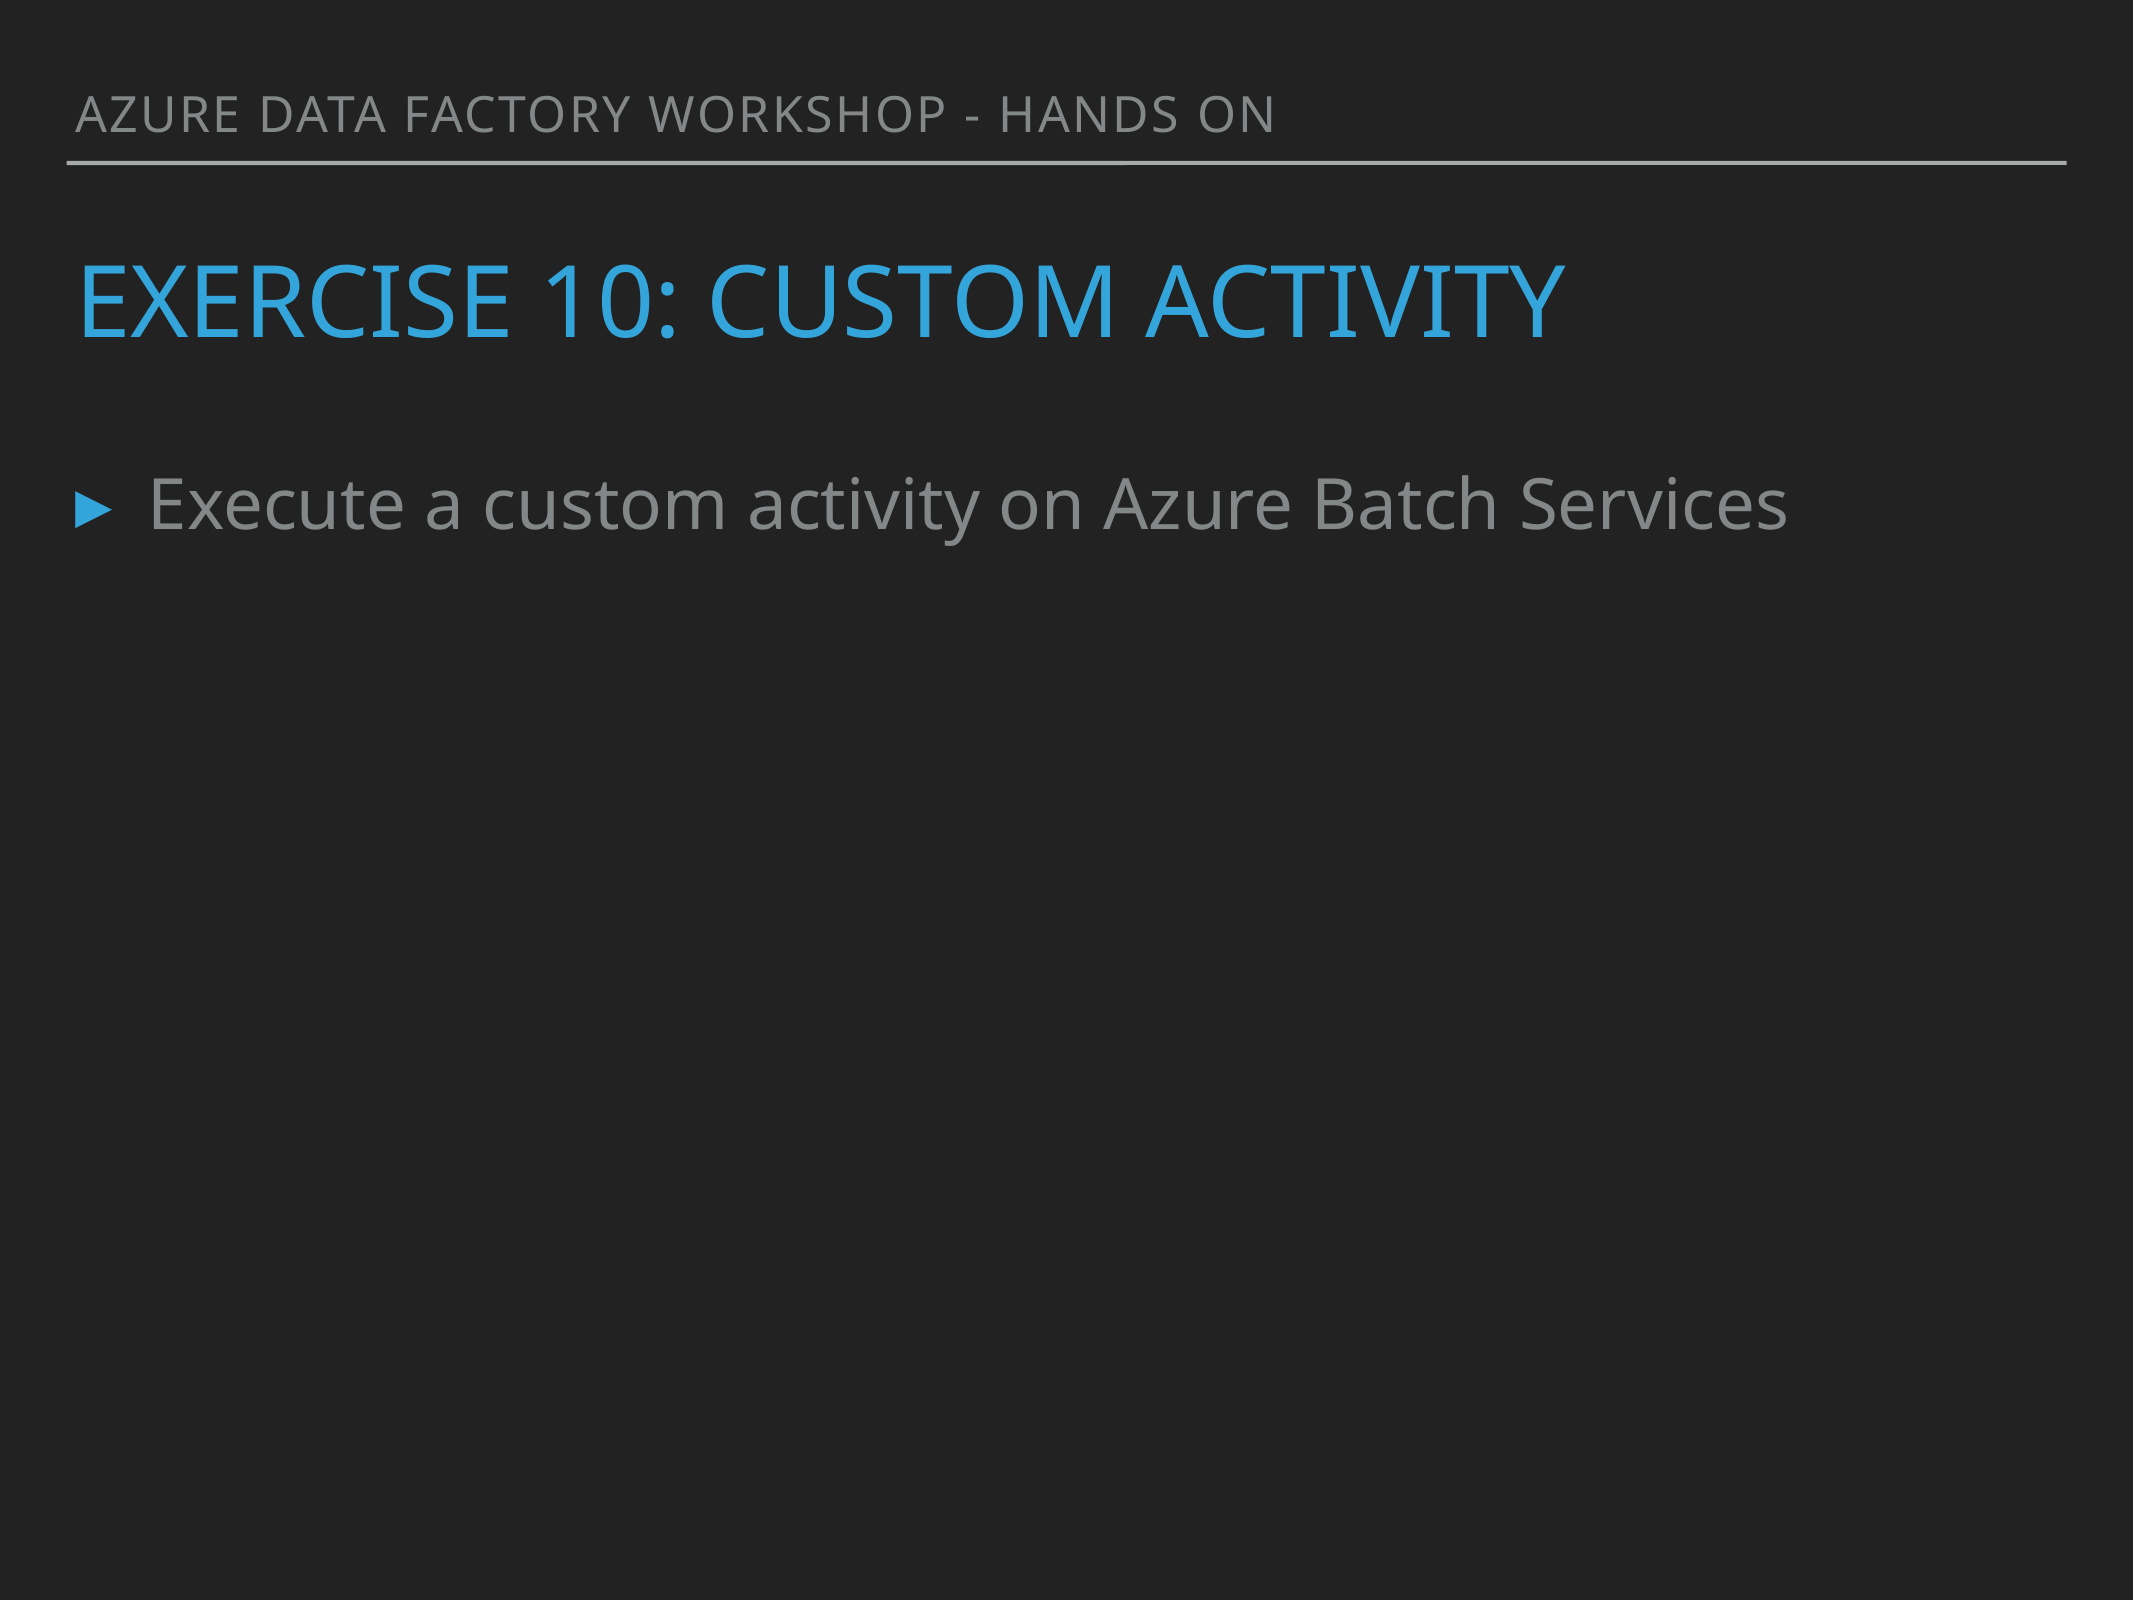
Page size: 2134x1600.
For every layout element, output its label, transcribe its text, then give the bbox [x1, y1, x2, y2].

title EXERCISE 10: CUSTOM ACTIVITY [66, 251, 2068, 372]
list AZURE DATA FACTORY WORKSHOP - HANDS ON [66, 74, 1901, 151]
list Execute a custom activity on Azure Batch Services [66, 449, 2068, 1453]
